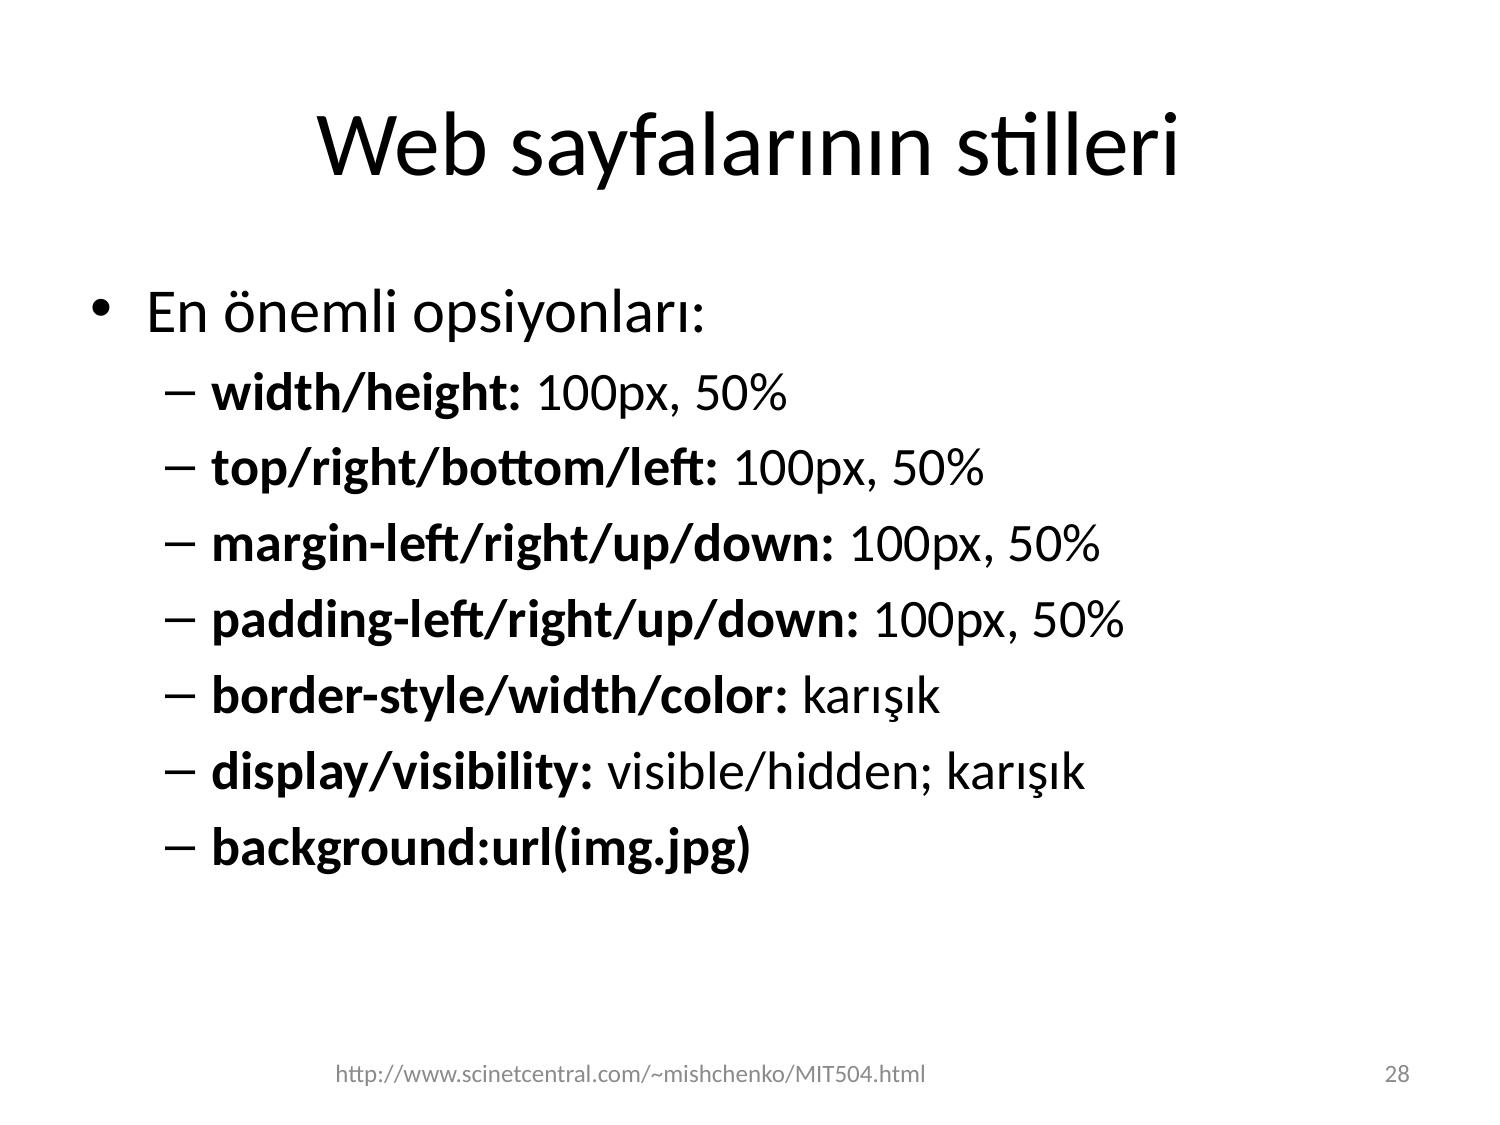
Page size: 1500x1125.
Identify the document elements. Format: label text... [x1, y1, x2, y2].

list En önemli opsiyonları: width/height: 100px, 50% top/right/bottom/left: 100px, 50% margin-left/right/up/down: 100px, 50% padding-left/right/up/down: 100px, 50% border-style/width/color: karışık display/visibility: visible/hidden; karışık background:url(img.jpg) [75, 262, 1425, 963]
slide_number 28 [1074, 1042, 1425, 1103]
footer http://www.scinetcentral.com/~mishchenko/MIT504.html [275, 1042, 988, 1103]
title Web sayfalarının stilleri [75, 45, 1425, 233]
